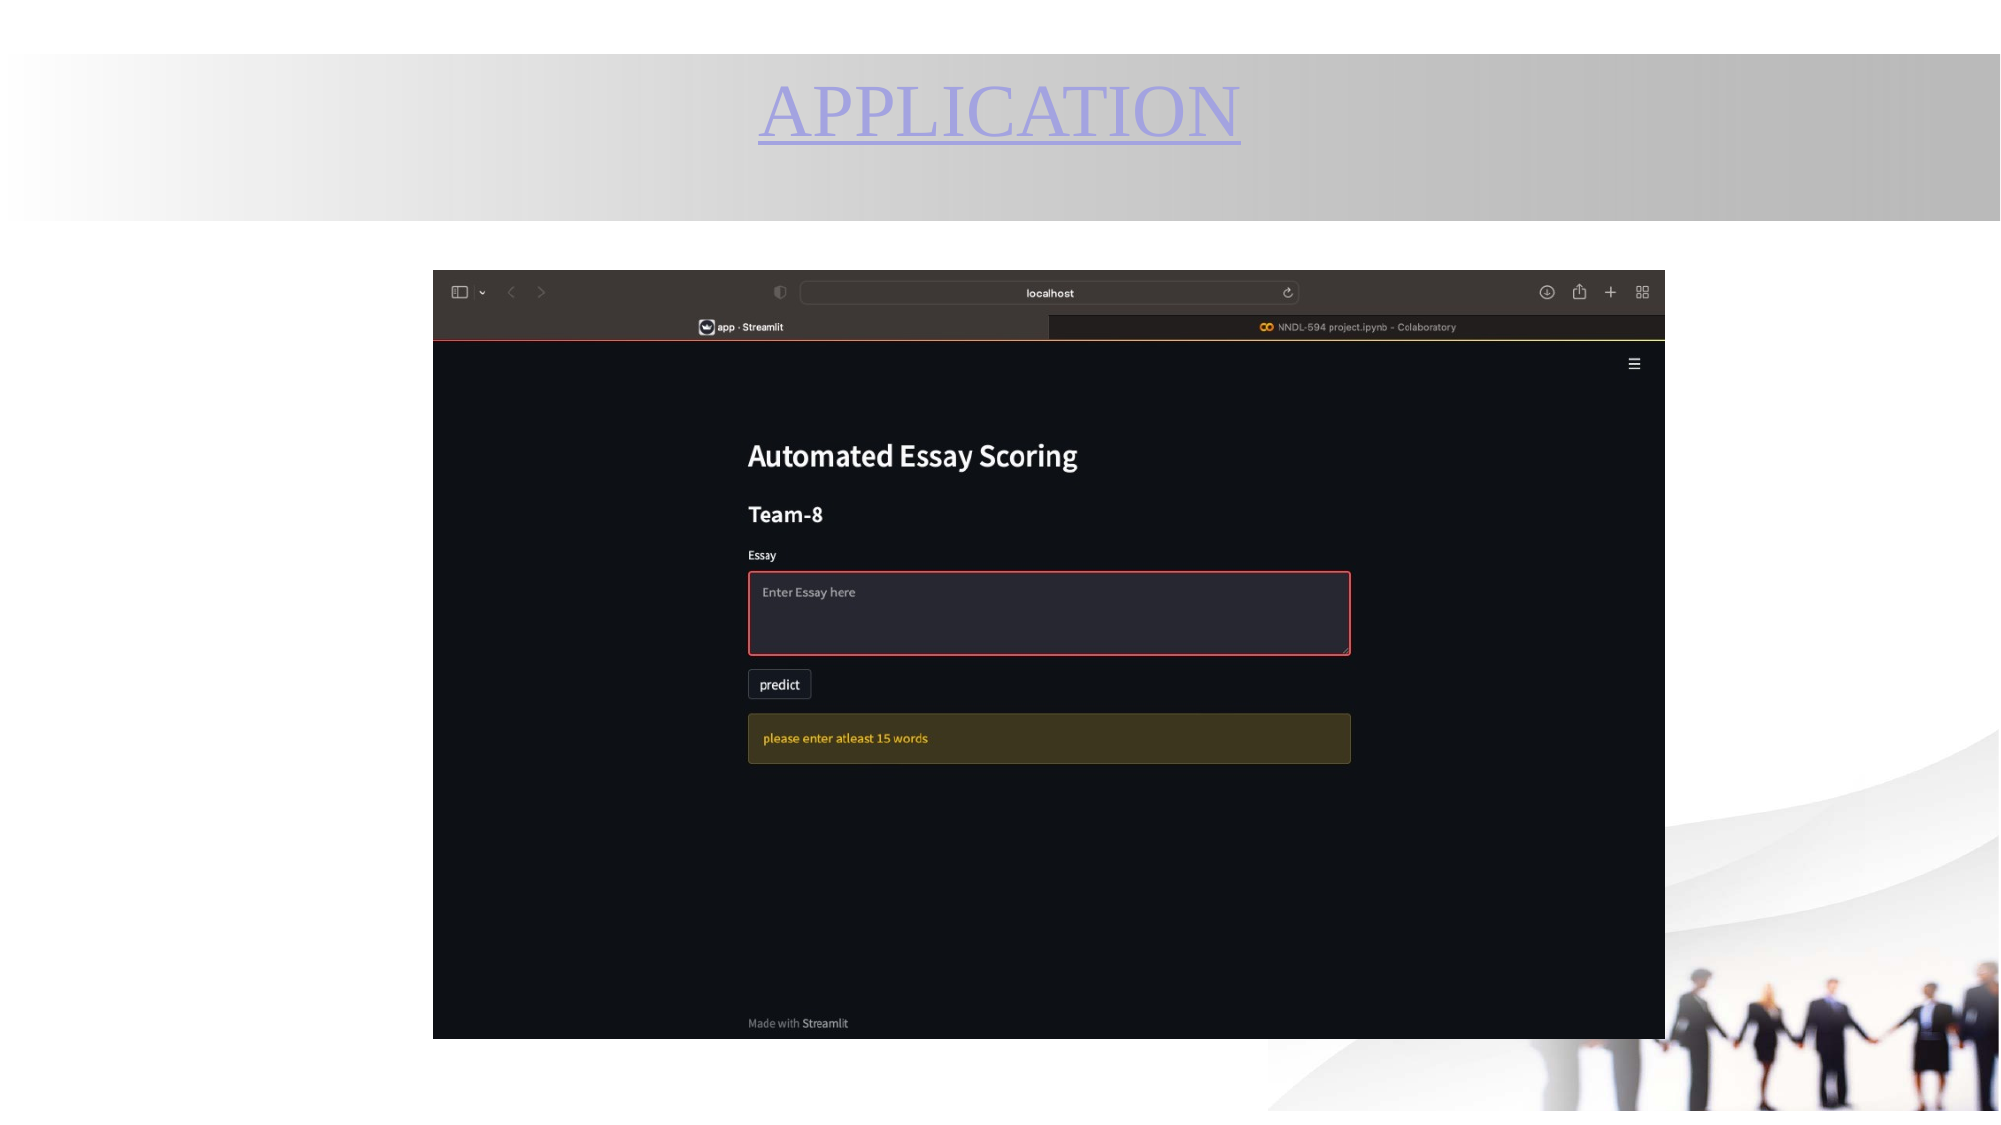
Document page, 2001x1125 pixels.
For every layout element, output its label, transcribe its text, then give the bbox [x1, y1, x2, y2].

picture [433, 270, 1999, 1111]
title APPLICATION [99, 13, 1901, 200]
